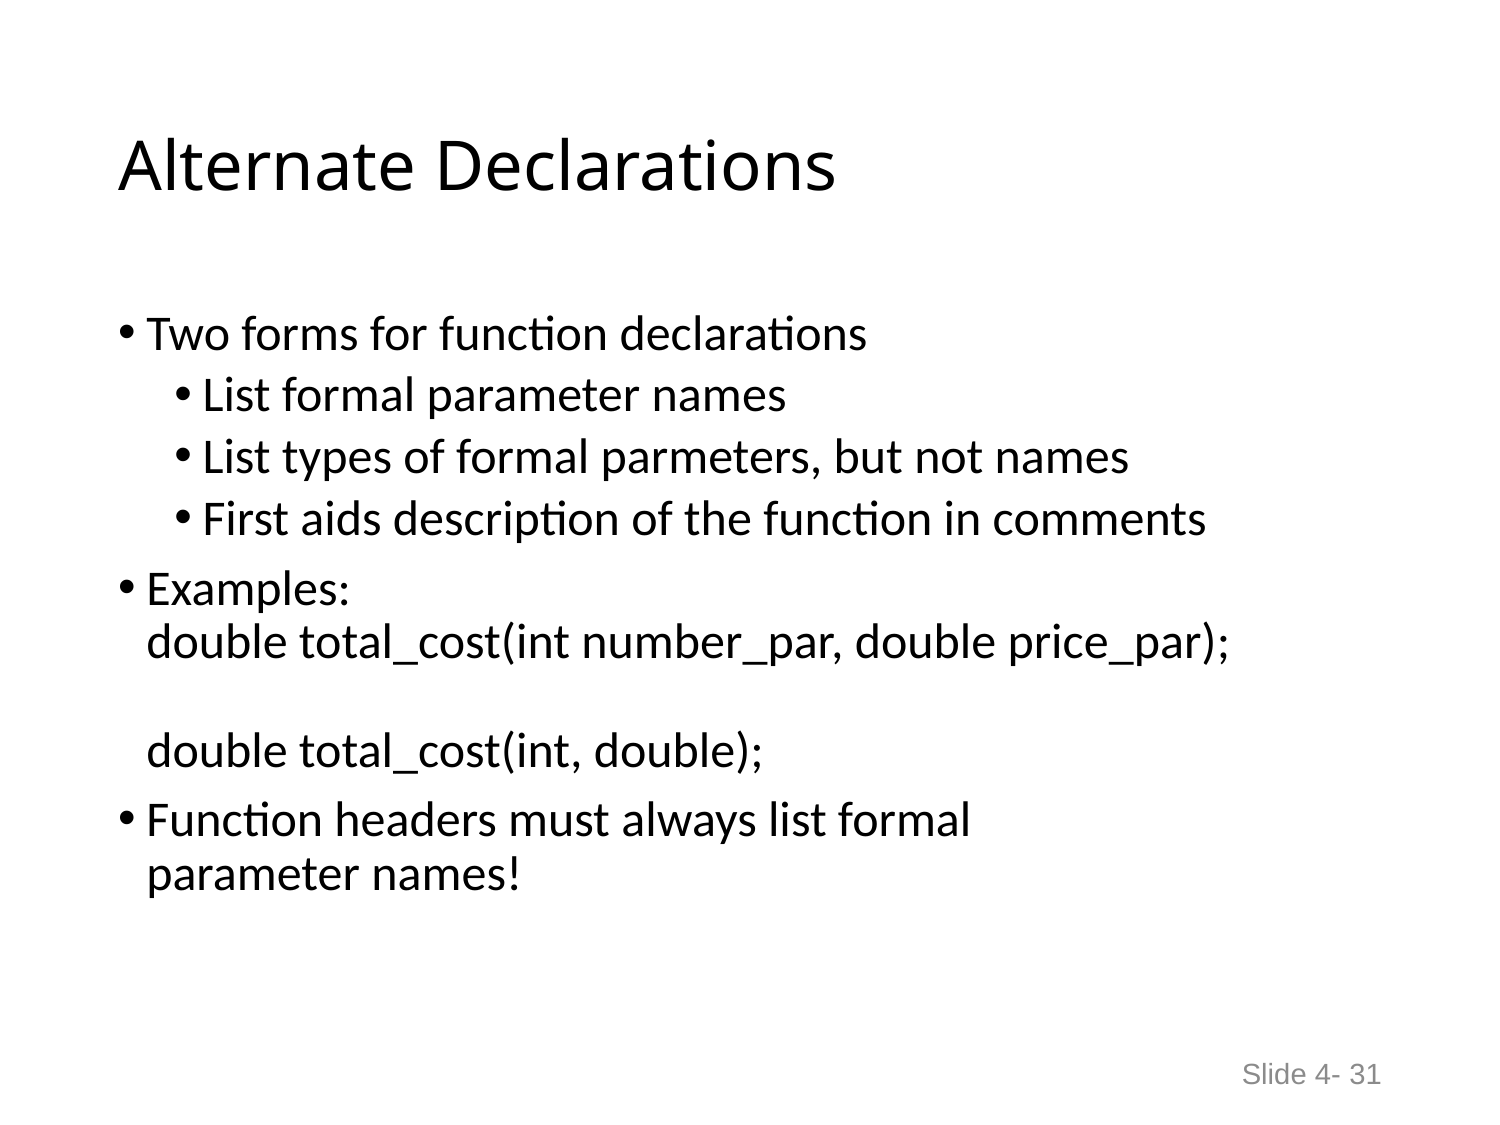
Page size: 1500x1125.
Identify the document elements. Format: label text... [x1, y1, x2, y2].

slide_number Slide 4- 31 [1059, 1042, 1397, 1103]
list Two forms for function declarations List formal parameter names List types of formal parmeters, but not names First aids description of the function in comments Examples: double total_cost(int number_par, double price_par); double total_cost(int, double); Function headers must always list formal parameter names! [103, 299, 1397, 1014]
title Alternate Declarations [103, 59, 1397, 278]
